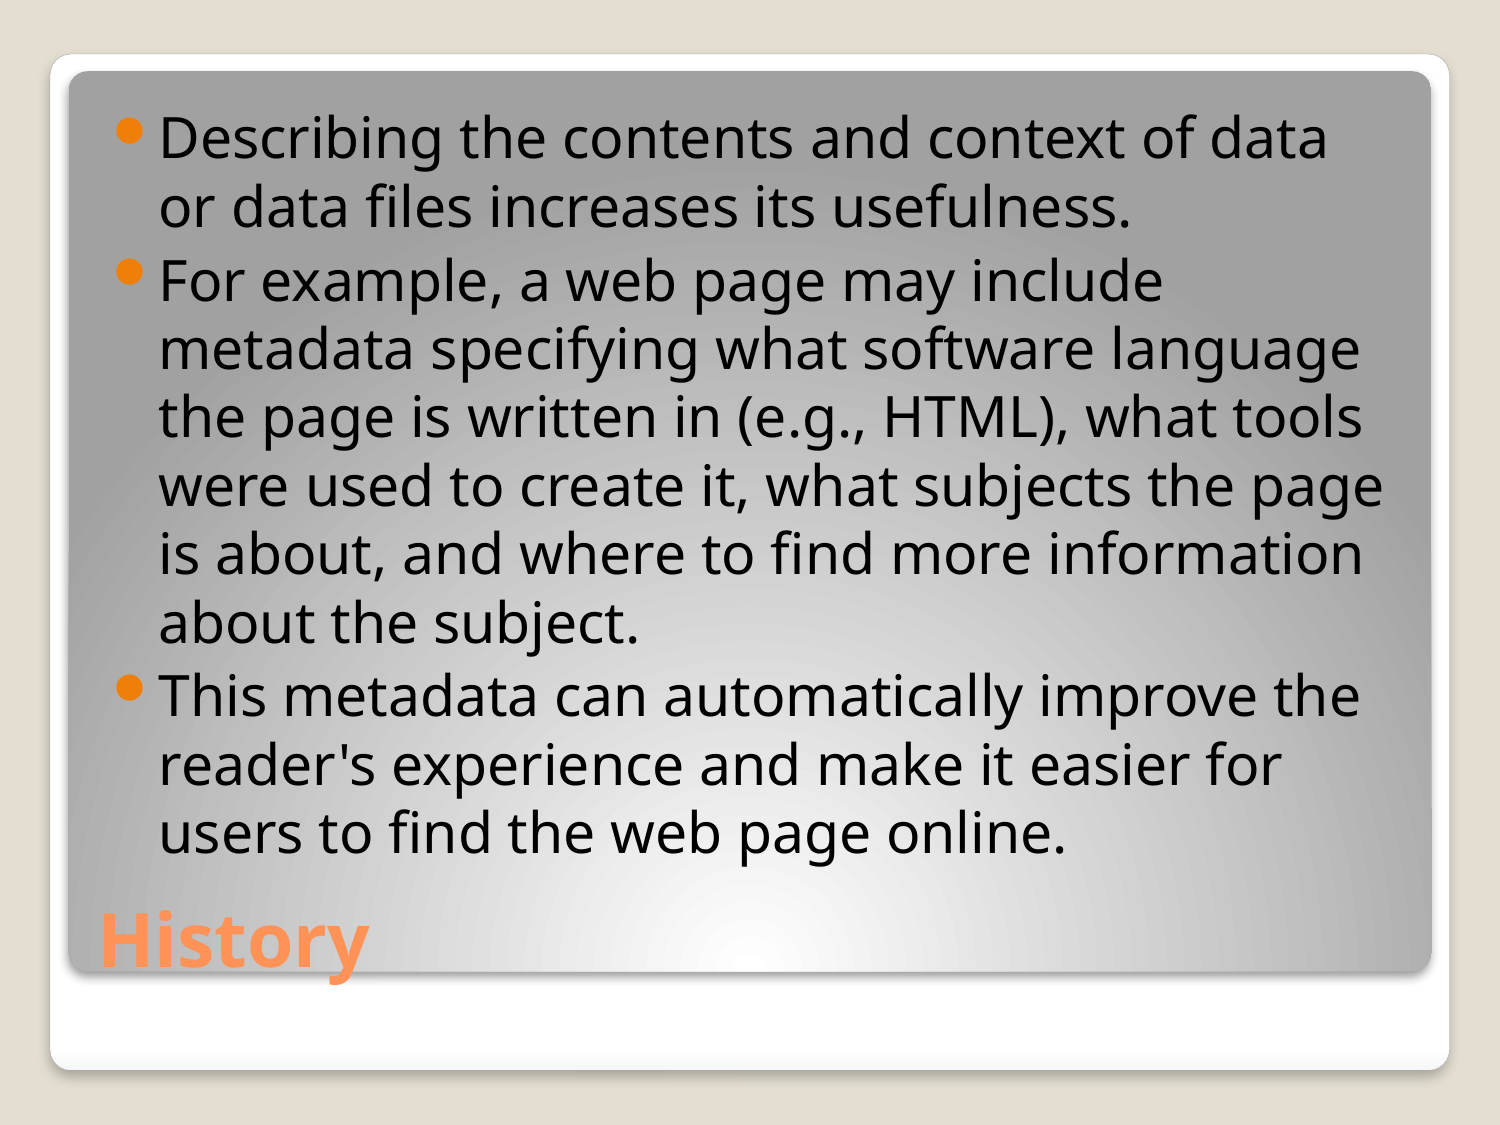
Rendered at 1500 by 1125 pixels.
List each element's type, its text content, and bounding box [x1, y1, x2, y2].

list Describing the contents and context of data or data files increases its usefulness. For example, a web page may include metadata specifying what software language the page is written in (e.g., HTML), what tools were used to create it, what subjects the page is about, and where to find more information about the subject. This metadata can automatically improve the reader's experience and make it easier for users to find the web page online. [82, 86, 1425, 875]
title History [82, 875, 1425, 990]
